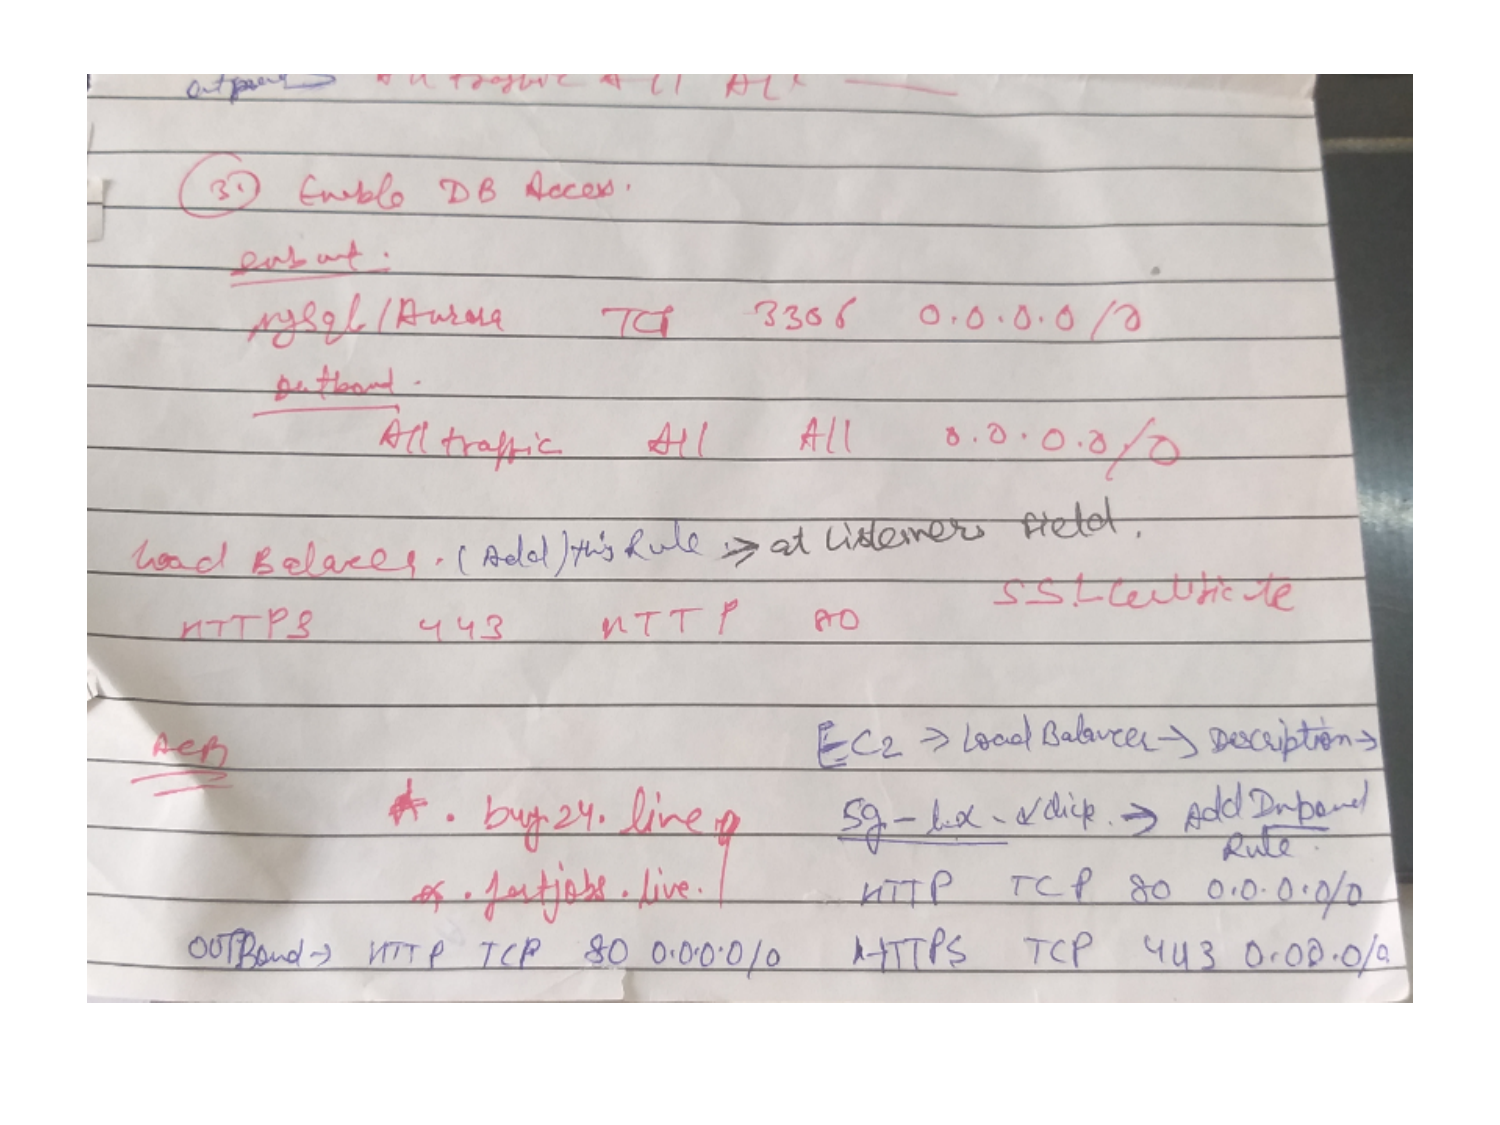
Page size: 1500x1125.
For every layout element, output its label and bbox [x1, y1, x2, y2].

picture [87, 74, 1413, 1003]
